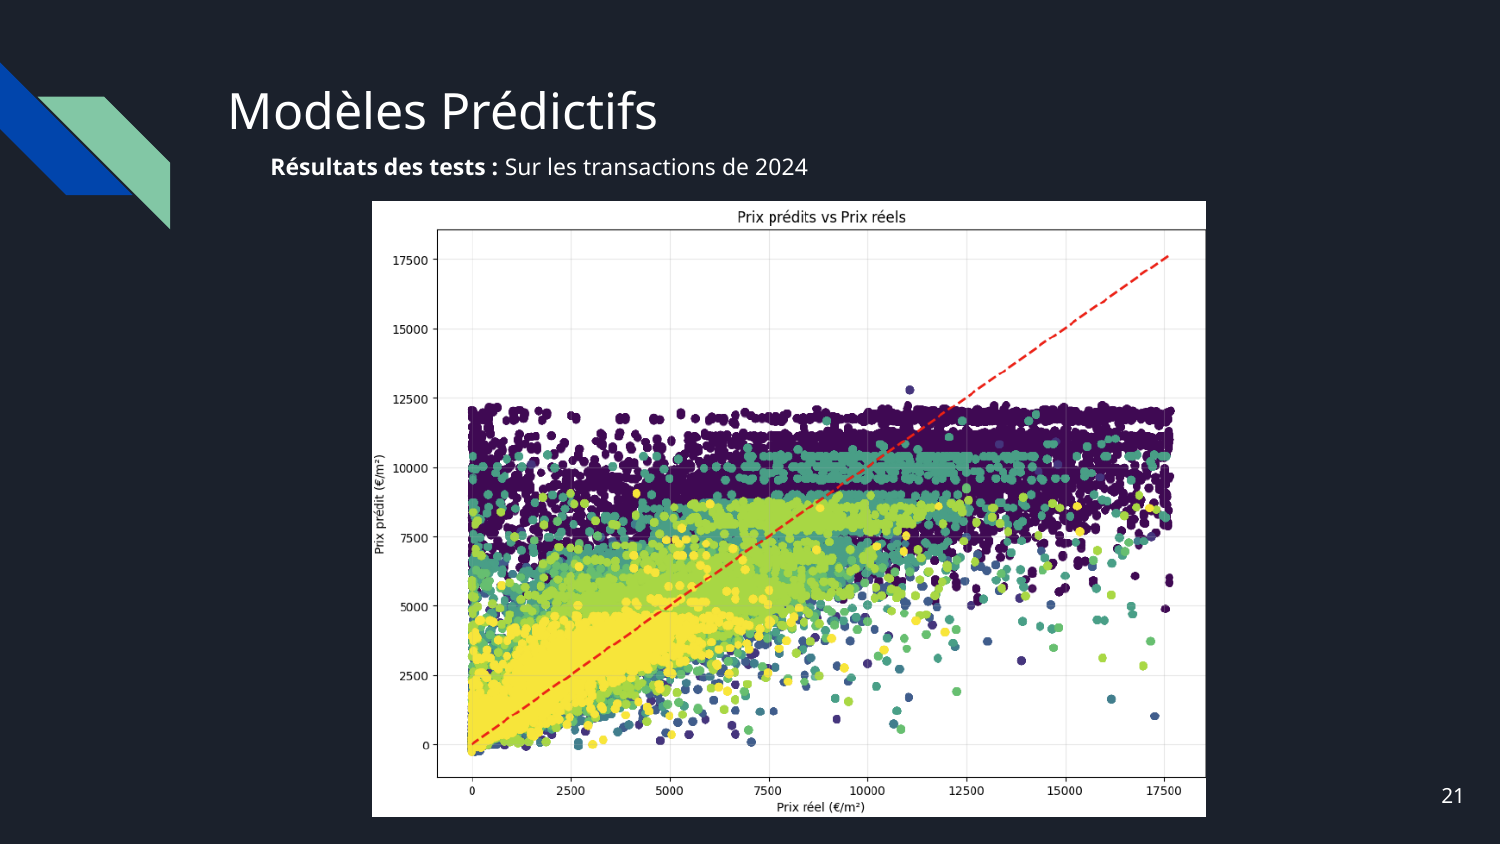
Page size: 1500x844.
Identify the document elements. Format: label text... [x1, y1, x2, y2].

text_box Résultats des tests : Sur les transactions de 2024 [255, 137, 859, 203]
title Modèles Prédictifs [212, 64, 1368, 215]
picture [372, 201, 1207, 818]
slide_number ‹#› [1389, 764, 1480, 830]
